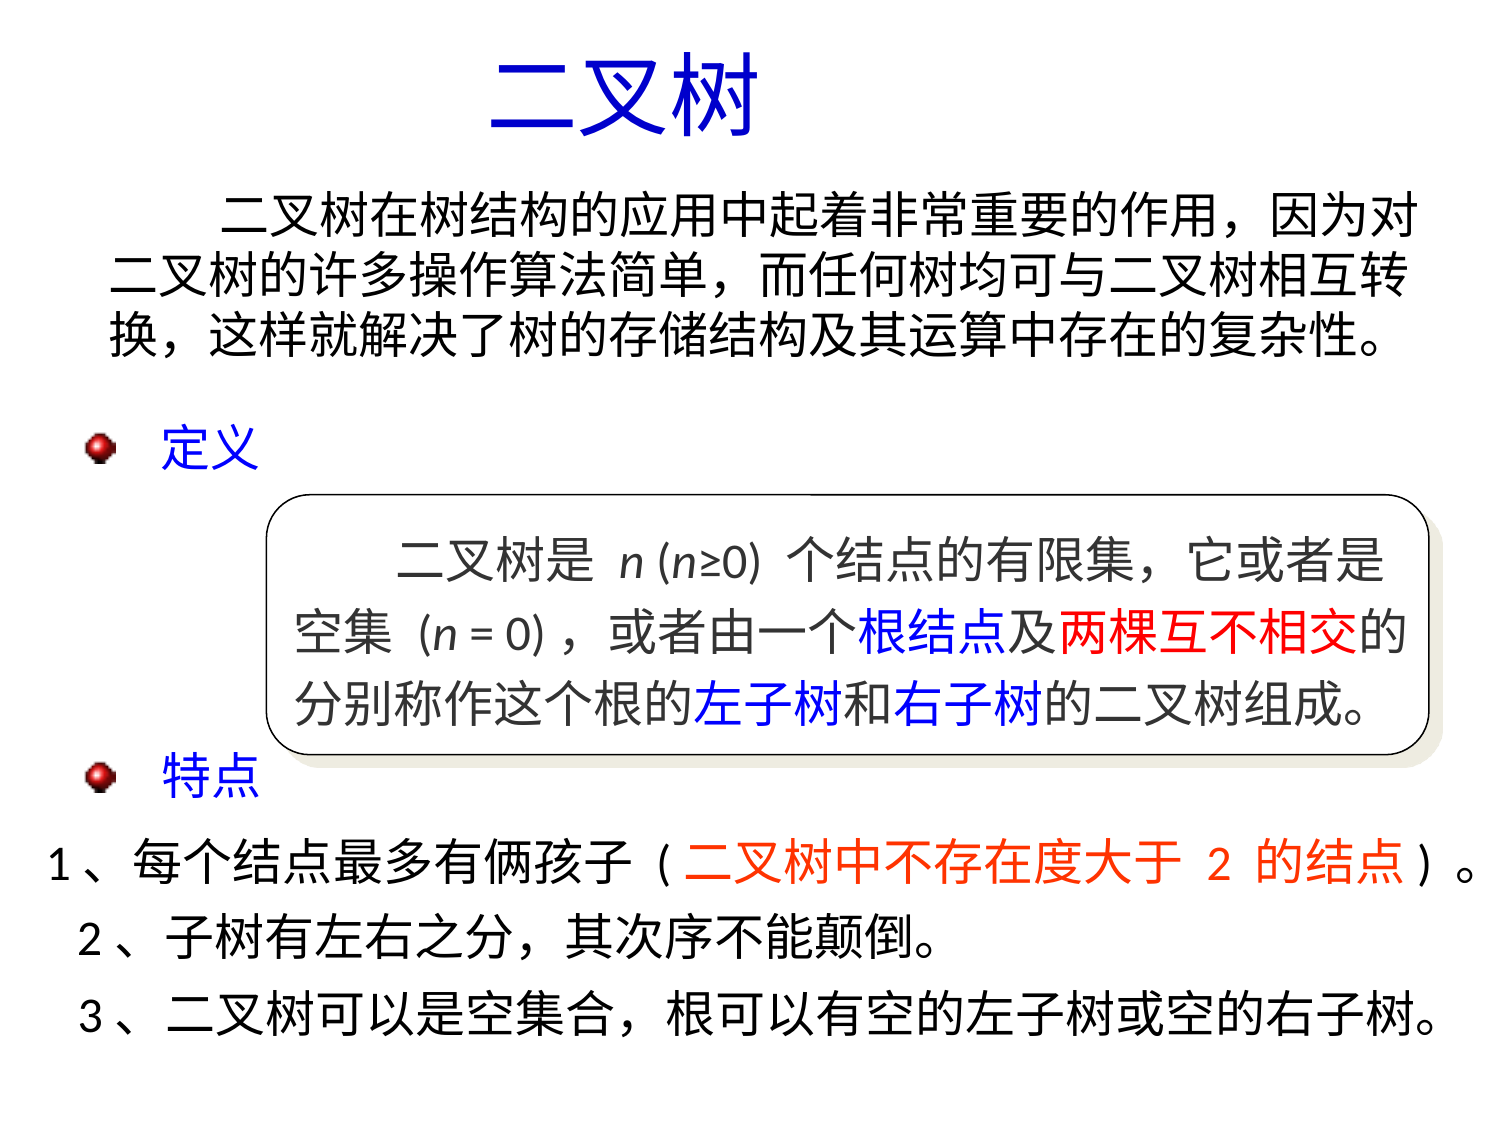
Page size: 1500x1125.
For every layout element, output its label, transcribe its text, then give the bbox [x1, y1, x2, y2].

picture [80, 428, 116, 464]
text_box 特点 [65, 737, 299, 813]
picture [80, 757, 116, 793]
text_box 2、子树有左右之分，其次序不能颠倒。 [62, 898, 991, 973]
text_box 二叉树是 n (n≥0) 个结点的有限集，它或者是 空集 (n = 0)，或者由一个根结点及两棵互不相交的 分别称作这个根的左子树和右子树的二叉树组成。 [266, 494, 1429, 755]
text_box 二叉树 [471, 30, 818, 156]
text_box 二叉树在树结构的应用中起着非常重要的作用，因为对 二叉树的许多操作算法简单，而任何树均可与二叉树相互转 换，这样就解决了树的存储结构及其运算中存在的复杂性。 [93, 175, 1446, 371]
text_box 1、每个结点最多有俩孩子 (二叉树中不存在度大于 2 的结点) 。 [30, 823, 1500, 898]
text_box 定义 [65, 408, 287, 484]
text_box 3、二叉树可以是空集合，根可以有空的左子树或空的右子树。 [63, 974, 1492, 1050]
